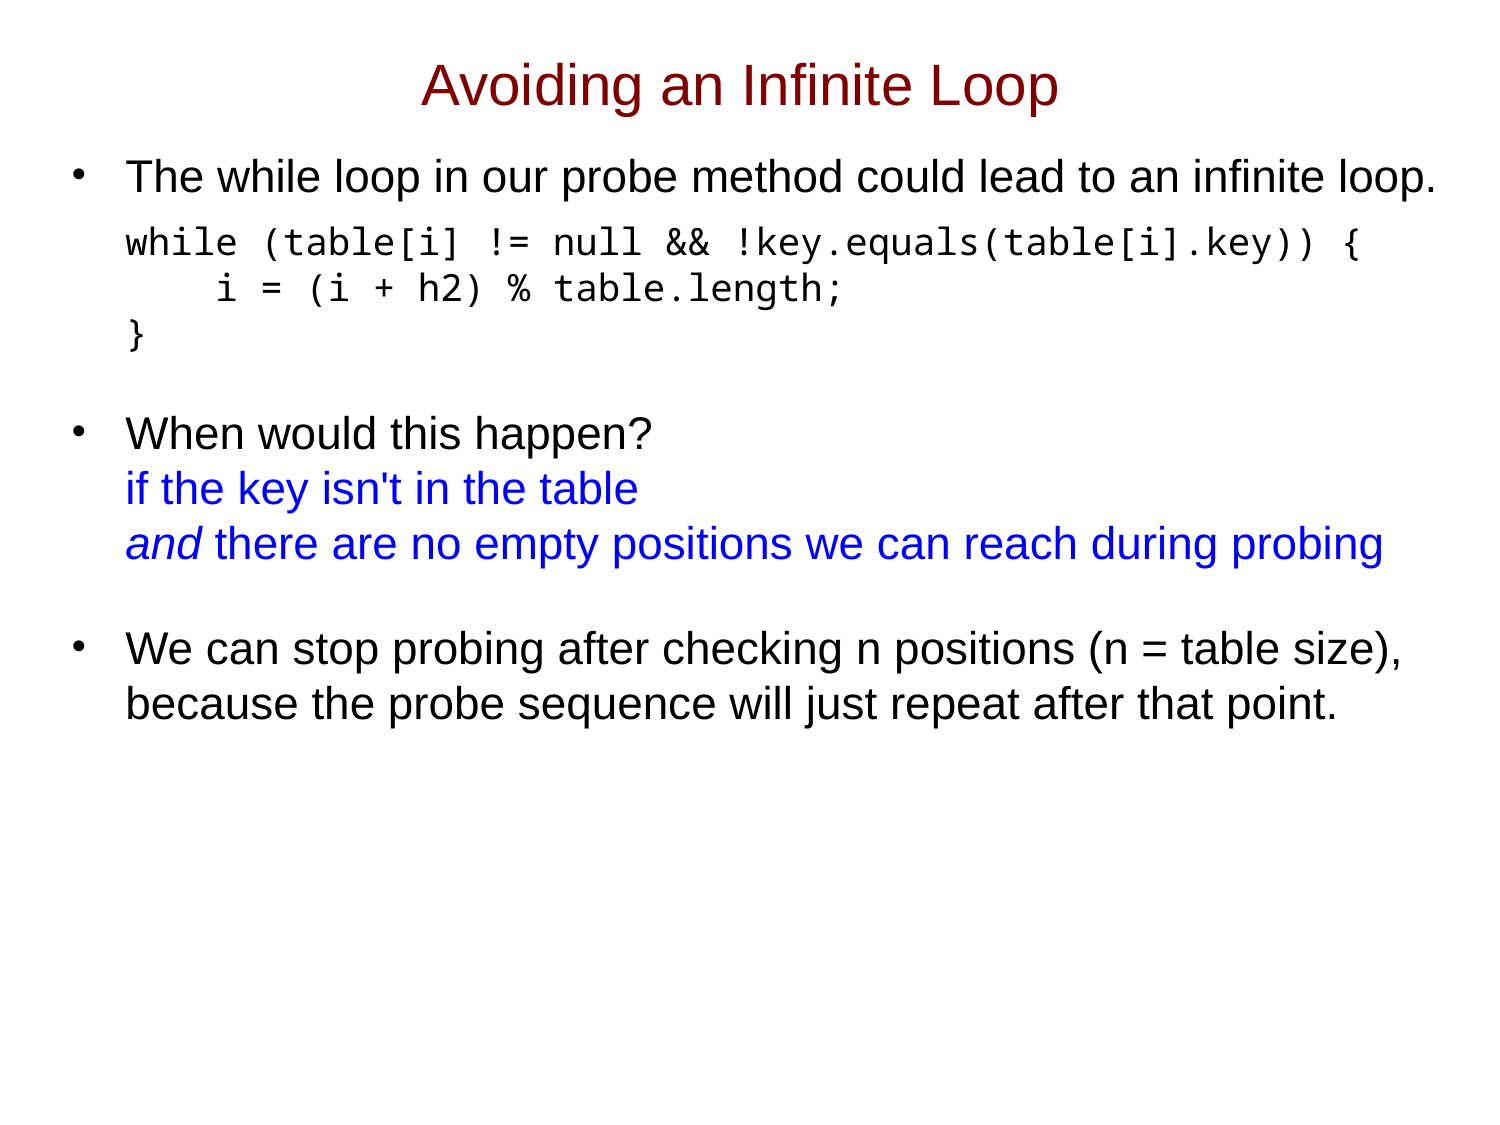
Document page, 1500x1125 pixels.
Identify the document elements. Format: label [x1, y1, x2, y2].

list [55, 138, 1500, 1060]
title [96, 12, 1386, 138]
